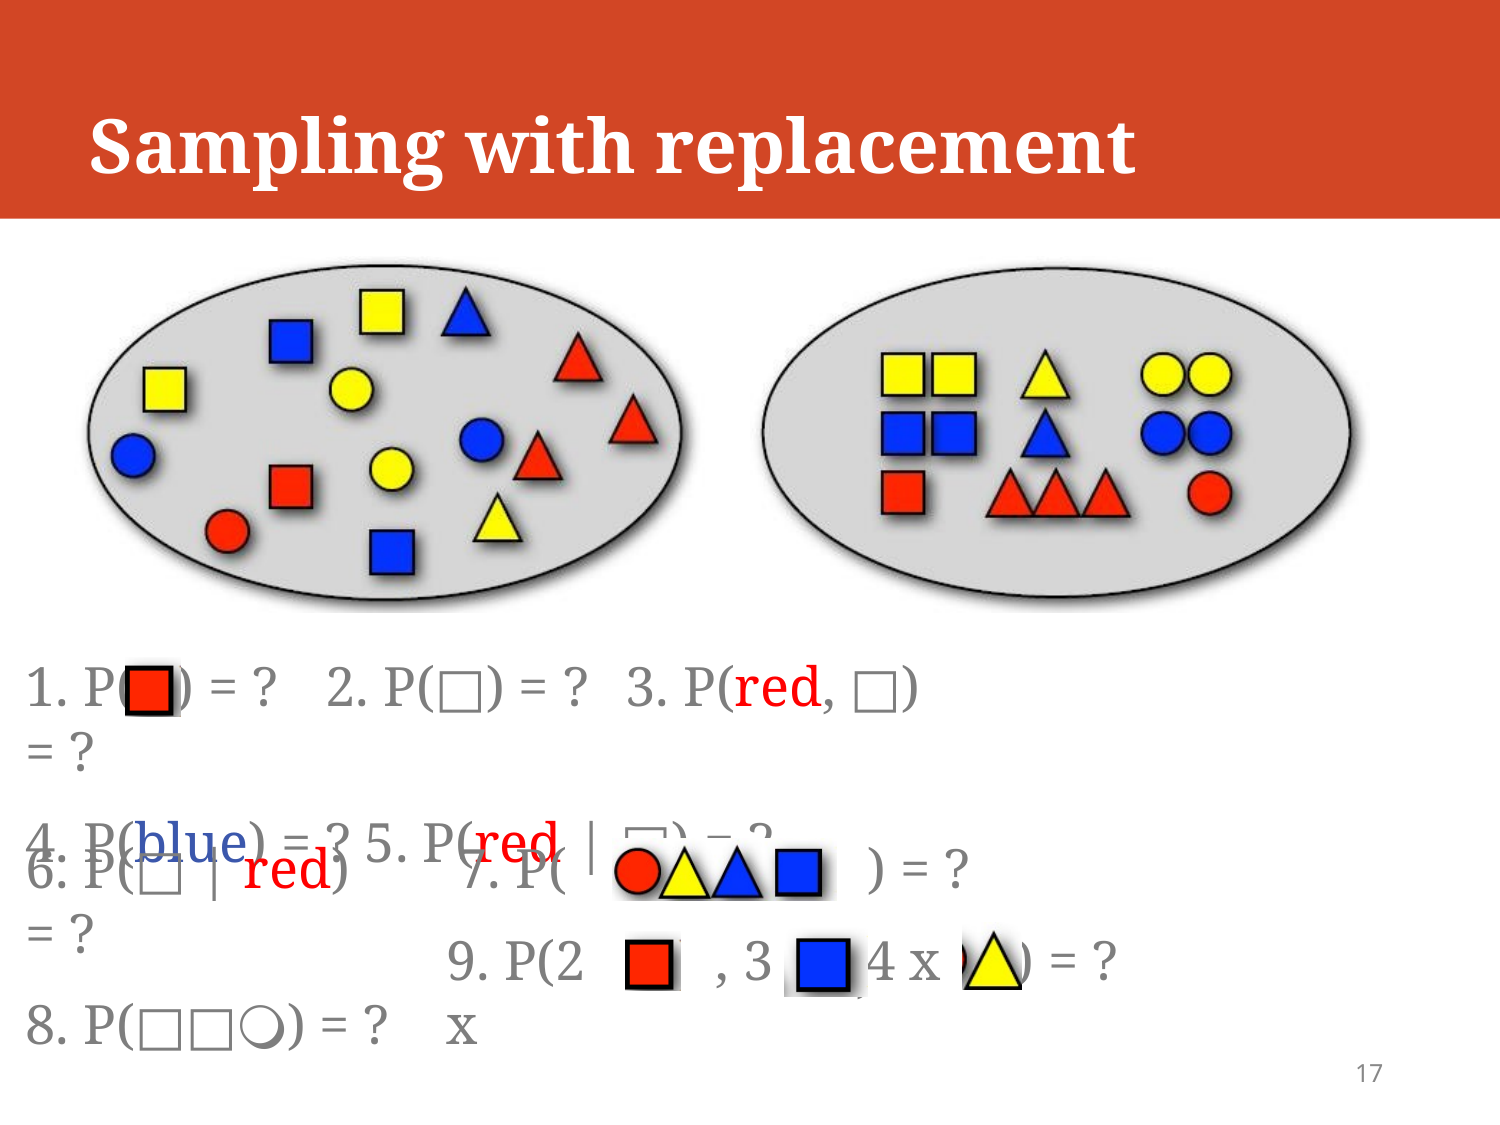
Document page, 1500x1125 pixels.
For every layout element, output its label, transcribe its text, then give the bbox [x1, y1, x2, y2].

picture [625, 931, 681, 991]
picture [784, 925, 868, 997]
text_box ) = ? , 3 x 4 x ) = ? [691, 806, 1143, 991]
picture [961, 922, 1022, 991]
text_box 6. P(□ | red) = ? 8. P(□□🔾) = ? [23, 806, 421, 1056]
picture [612, 838, 837, 901]
text_box 1. P( ) = ? 2. P(□) = ? 3. P(red, □) = ? 4. P(blue) = ? 5. P(red | □) = ? [23, 624, 997, 874]
title Sampling with replacement [87, 96, 1153, 255]
picture [124, 657, 181, 718]
text_box 7. P( 9. P(2 x [444, 806, 631, 1056]
text_box 17 [1352, 1054, 1385, 1087]
picture [73, 256, 1370, 613]
